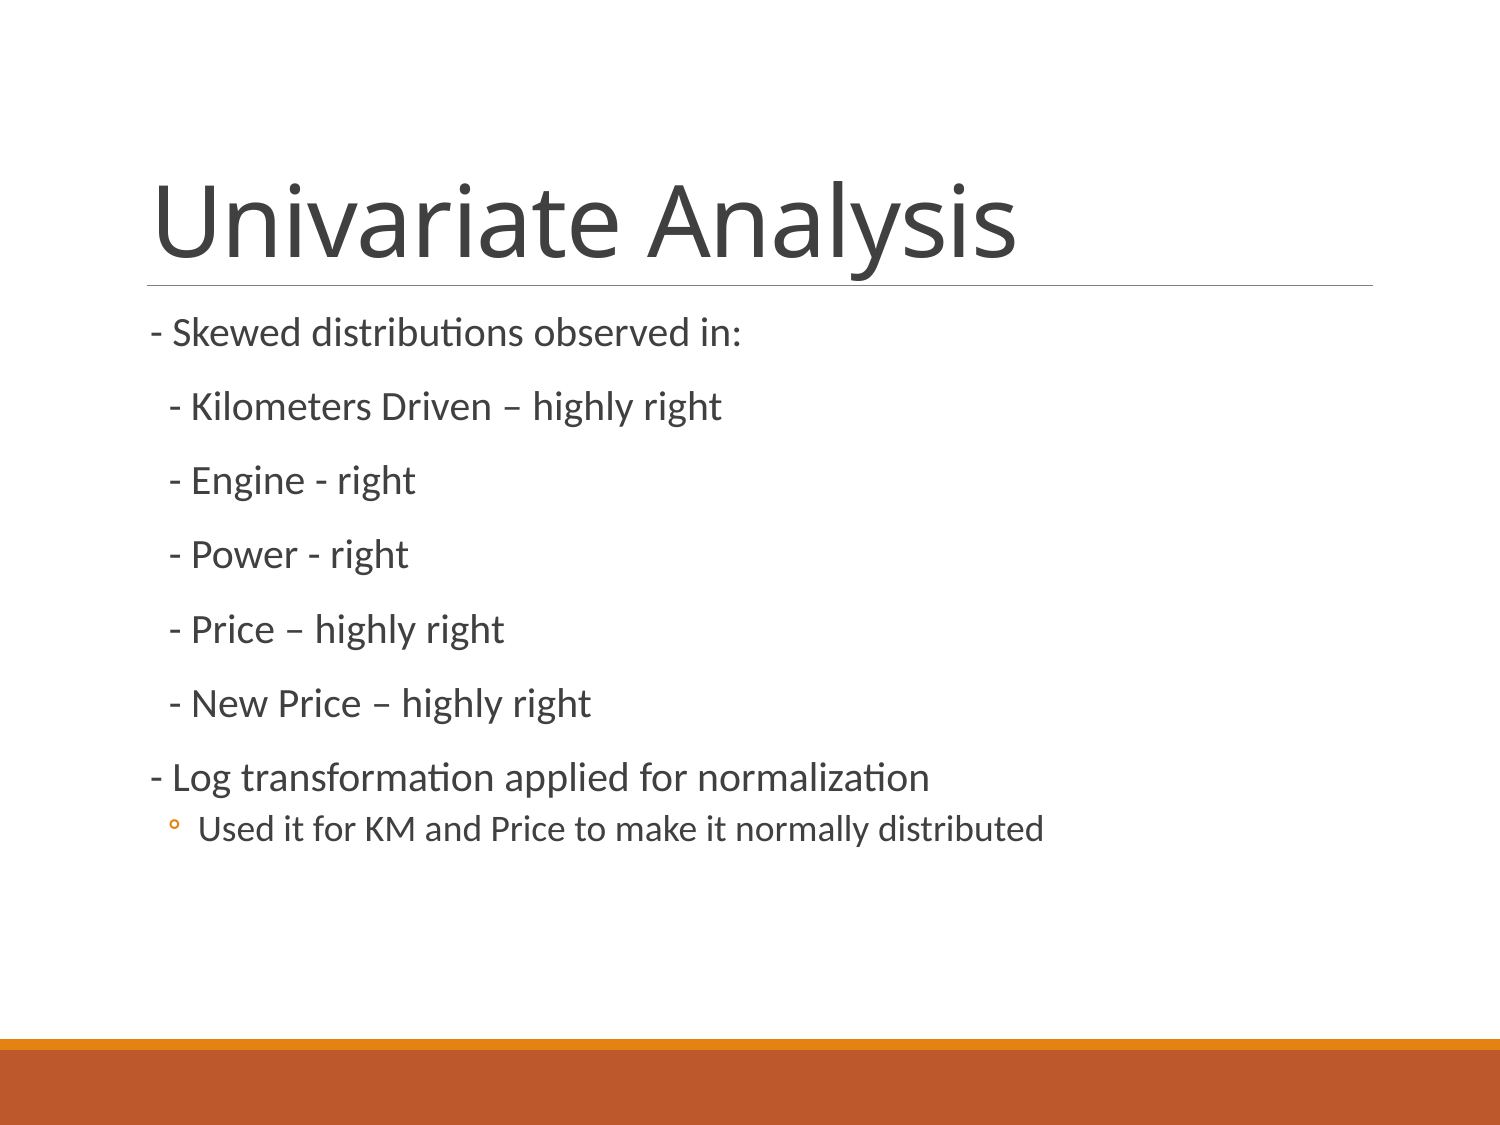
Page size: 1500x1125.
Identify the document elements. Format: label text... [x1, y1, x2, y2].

title Univariate Analysis [135, 47, 1373, 285]
list - Skewed distributions observed in: - Kilometers Driven – highly right - Engine - right - Power - right - Price – highly right - New Price – highly right - Log transformation applied for normalization Used it for KM and Price to make it normally distributed [135, 302, 1373, 963]
